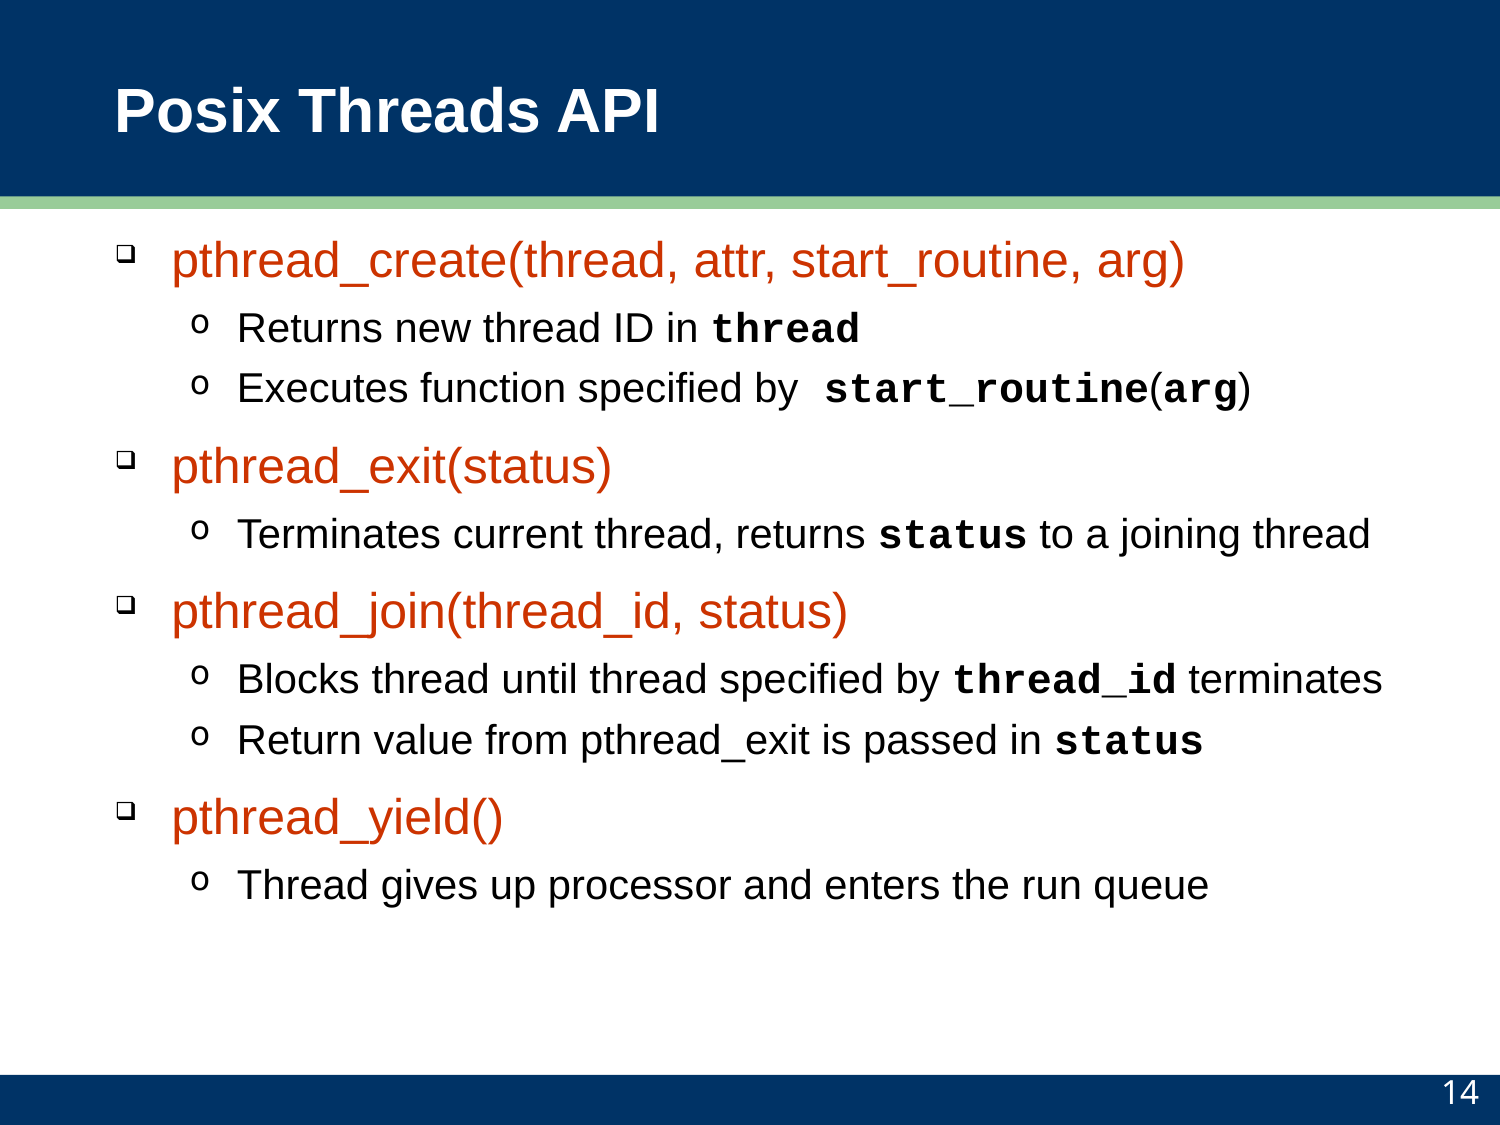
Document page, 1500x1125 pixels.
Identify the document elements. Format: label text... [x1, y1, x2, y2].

title Posix Threads API [99, 7, 1400, 208]
slide_number 14 [1181, 1076, 1495, 1124]
list pthread_create(thread, attr, start_routine, arg) Returns new thread ID in thread Executes function specified by start_routine(arg) pthread_exit(status) Terminates current thread, returns status to a joining thread pthread_join(thread_id, status) Blocks thread until thread specified by thread_id terminates Return value from pthread_exit is passed in status pthread_yield() Thread gives up processor and enters the run queue [99, 220, 1400, 1071]
